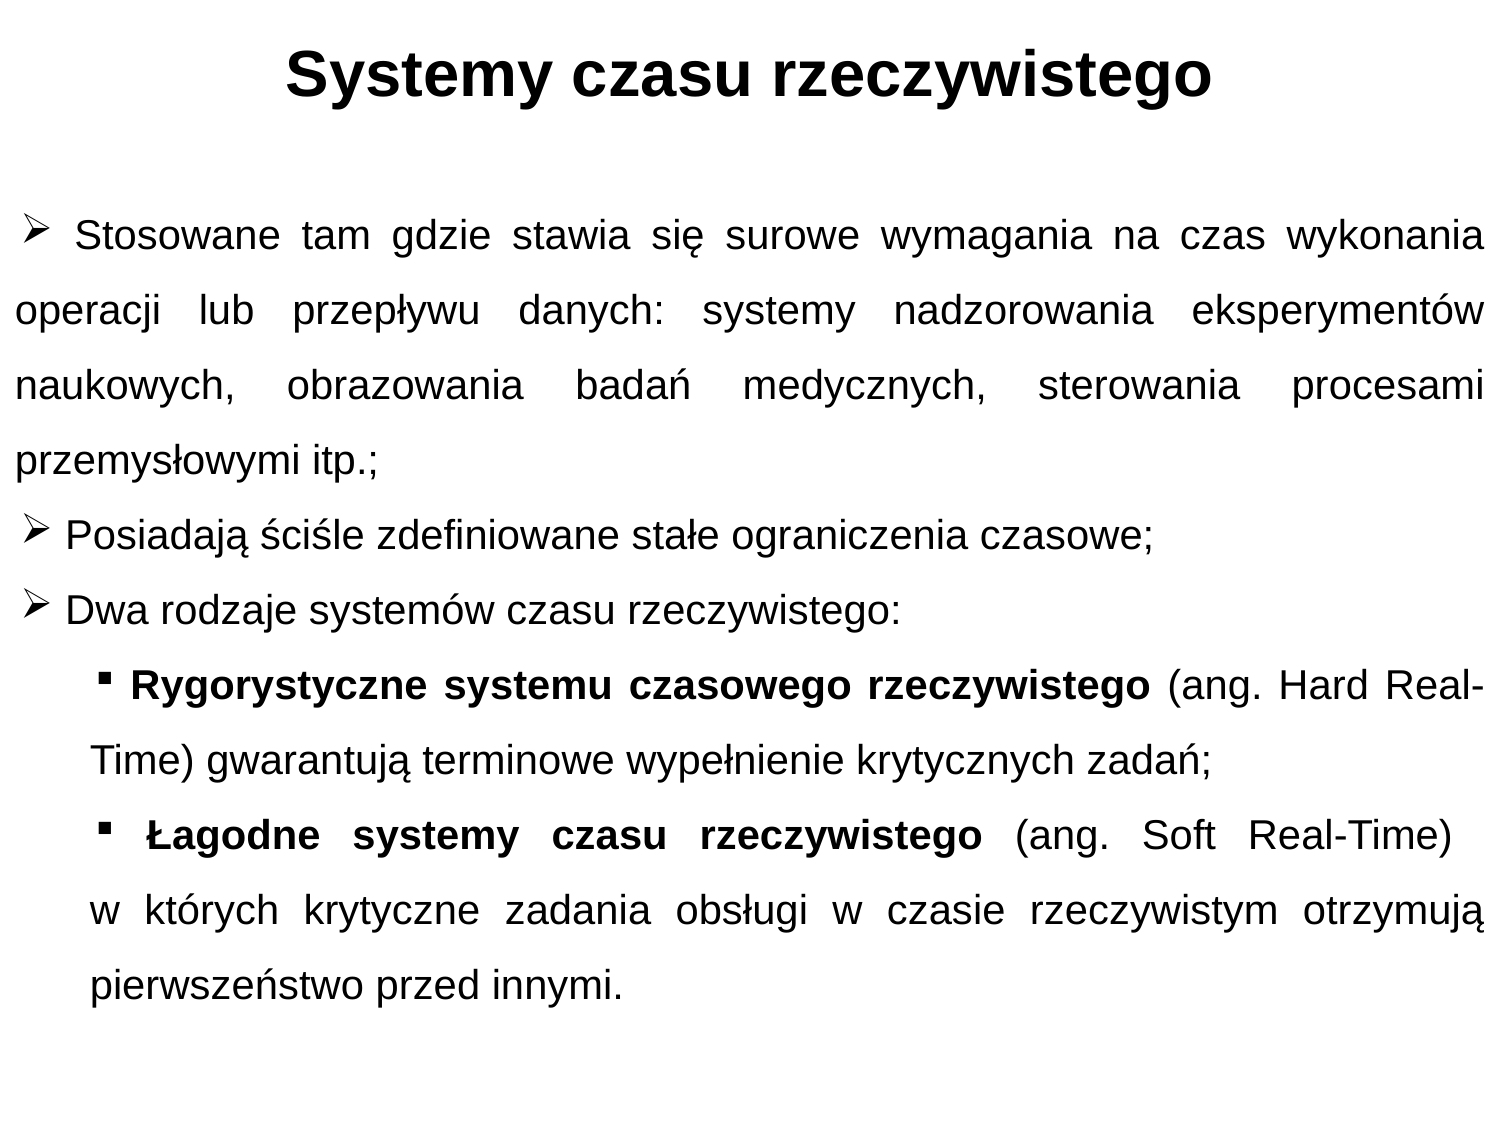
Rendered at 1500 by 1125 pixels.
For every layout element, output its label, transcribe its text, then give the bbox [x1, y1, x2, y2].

title Systemy czasu rzeczywistego [0, 23, 1500, 118]
text_box Stosowane tam gdzie stawia się surowe wymagania na czas wykonania operacji lub przepływu danych: systemy nadzorowania eksperymentów naukowych, obrazowania badań medycznych, sterowania procesami przemysłowymi itp.; Posiadają ściśle zdefiniowane stałe ograniczenia czasowe; Dwa rodzaje systemów czasu rzeczywistego: Rygorystyczne systemu czasowego rzeczywistego (ang. Hard Real-Time) gwarantują terminowe wypełnienie krytycznych zadań; Łagodne systemy czasu rzeczywistego (ang. Soft Real-Time) w których krytyczne zadania obsługi w czasie rzeczywistym otrzymują pierwszeństwo przed innymi. [0, 175, 1500, 1016]
